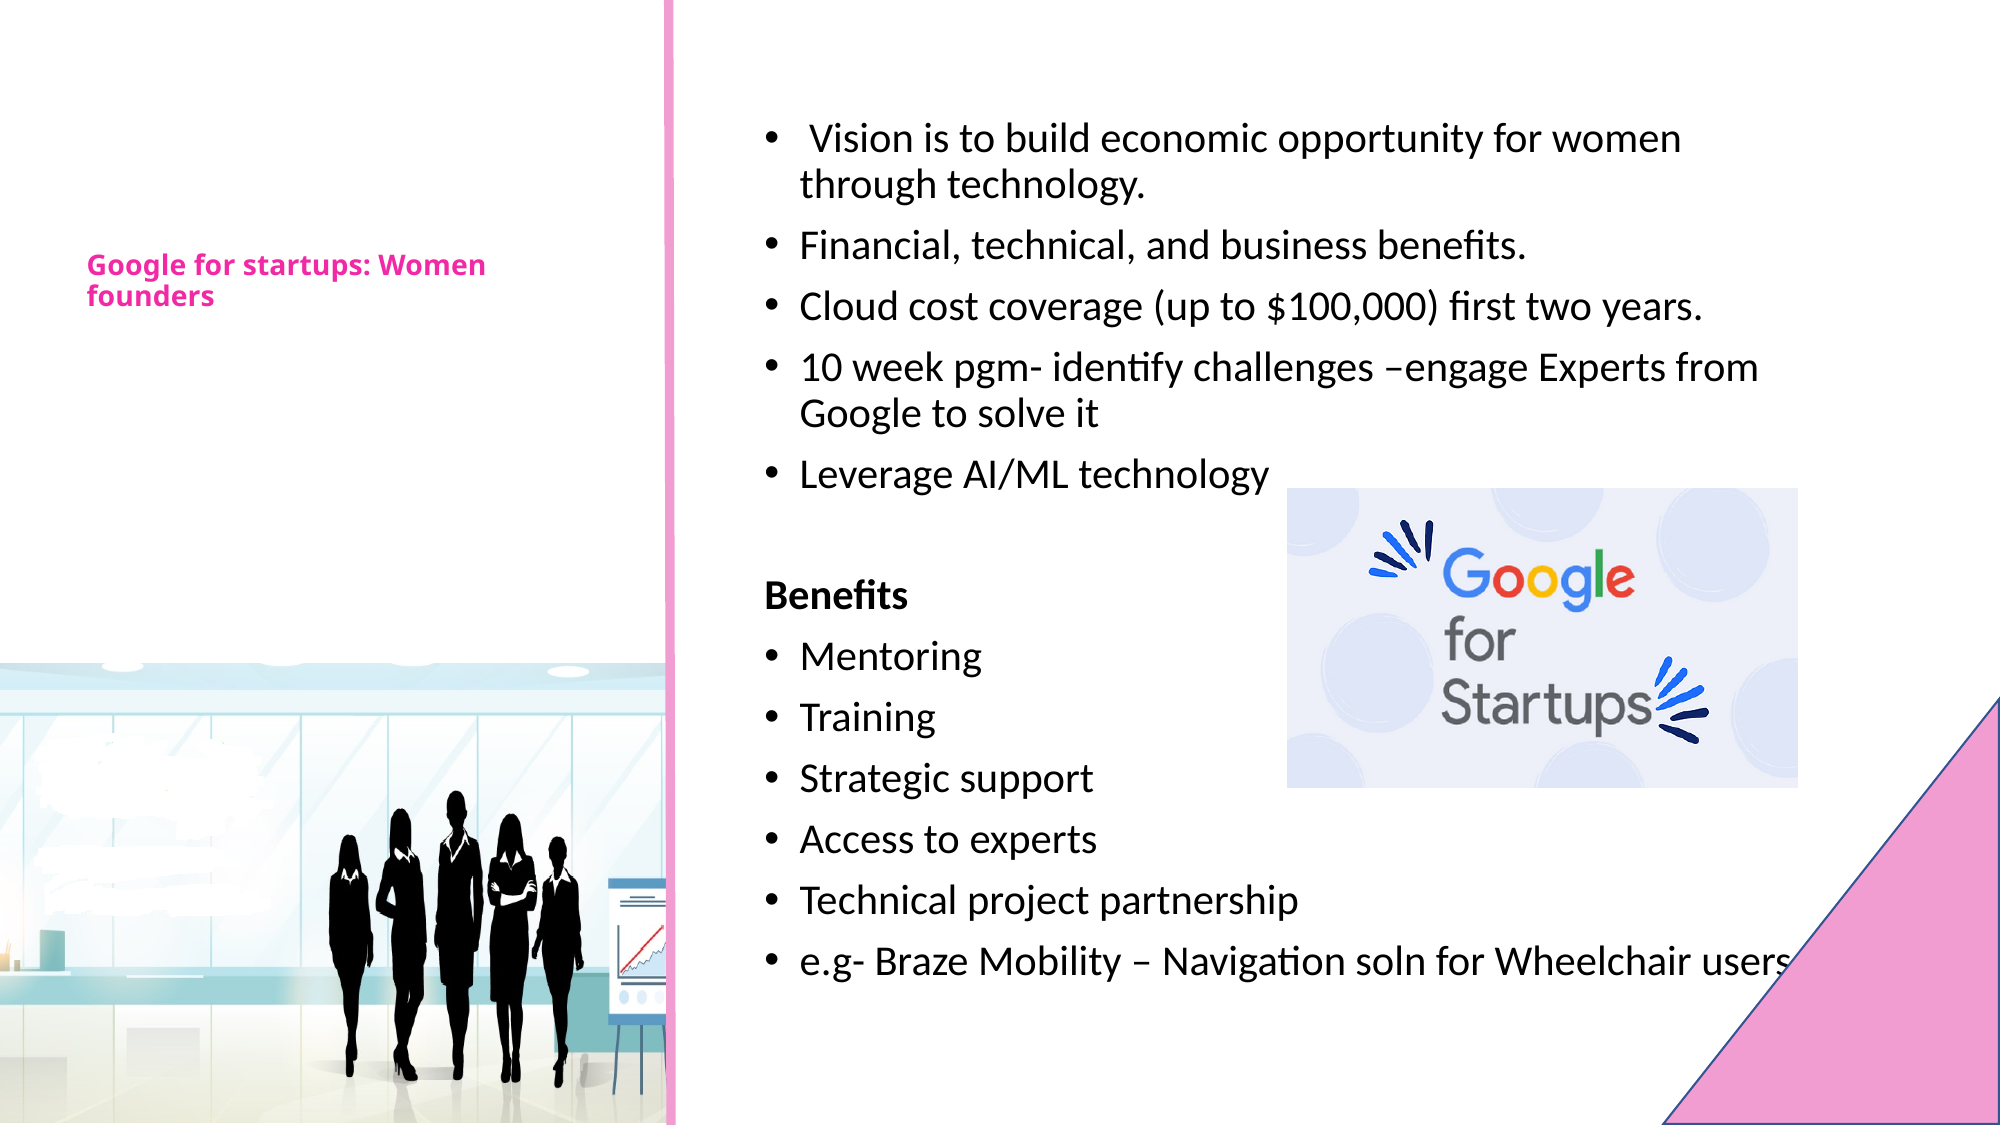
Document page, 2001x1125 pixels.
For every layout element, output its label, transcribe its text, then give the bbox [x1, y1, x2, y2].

text_box [1661, 696, 2000, 1125]
picture [0, 663, 668, 1125]
picture [1287, 488, 1798, 788]
list Vision is to build economic opportunity for women through technology. Financial, technical, and business benefits. Cloud cost coverage (up to $100,000) first two years. 10 week pgm- identify challenges –engage Experts from Google to solve it Leverage AI/ML technology Benefits Mentoring Training Strategic support Access to experts Technical project partnership e.g- Braze Mobility – Navigation soln for Wheelchair users [749, 108, 1808, 1024]
title Google for startups: Women founders [71, 242, 558, 355]
